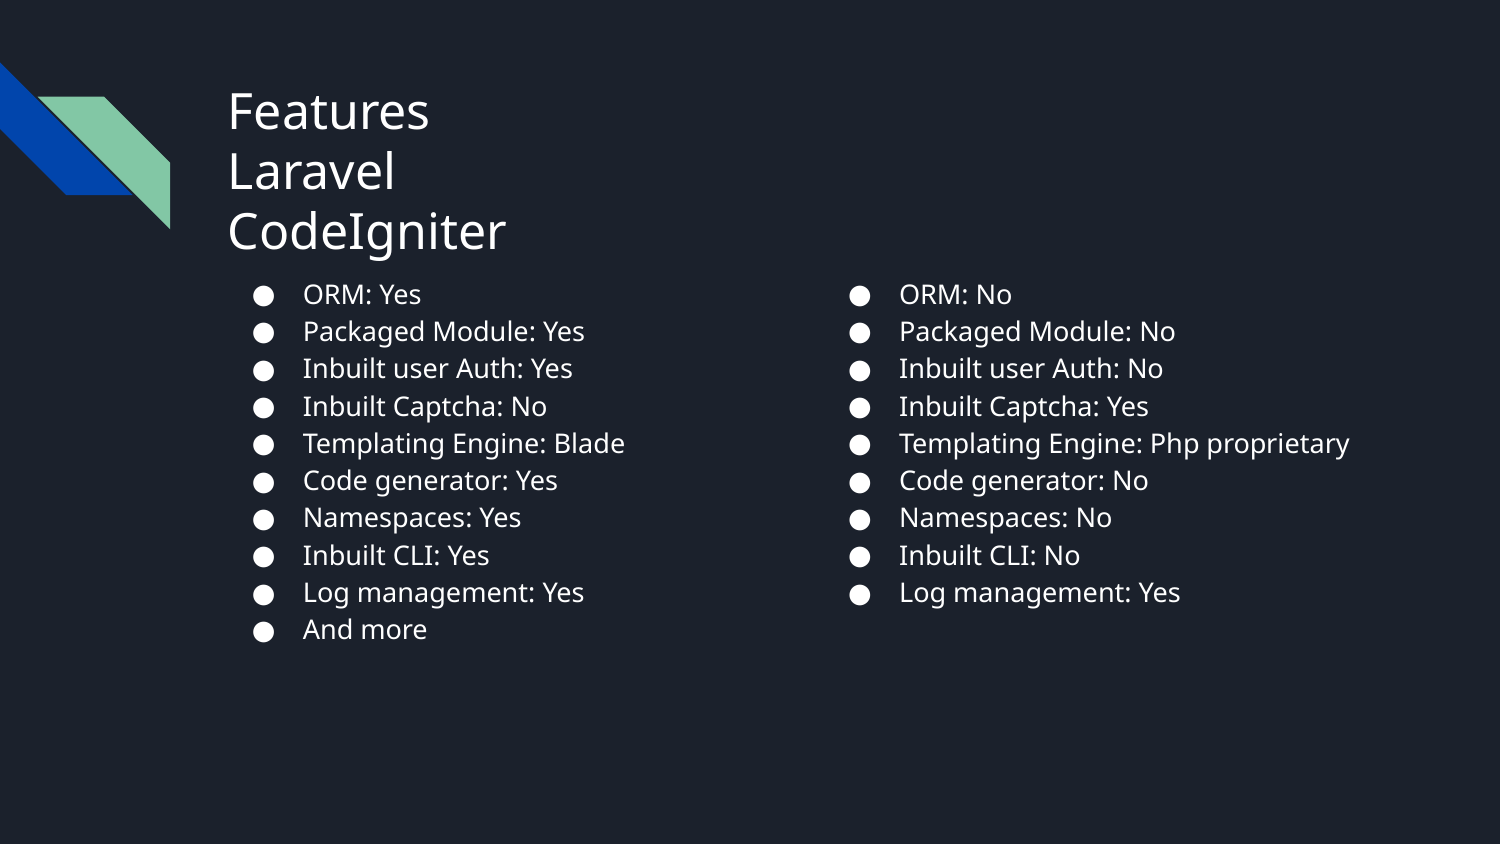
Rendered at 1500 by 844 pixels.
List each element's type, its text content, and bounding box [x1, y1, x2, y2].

title Features Laravel CodeIgniter [212, 64, 1368, 215]
list ORM: No Packaged Module: No Inbuilt user Auth: No Inbuilt Captcha: Yes Templating Engine: Php proprietary Code generator: No Namespaces: No Inbuilt CLI: No Log management: Yes [809, 257, 1368, 735]
list ORM: Yes Packaged Module: Yes Inbuilt user Auth: Yes Inbuilt Captcha: No Templating Engine: Blade Code generator: Yes Namespaces: Yes Inbuilt CLI: Yes Log management: Yes And more [212, 257, 772, 735]
